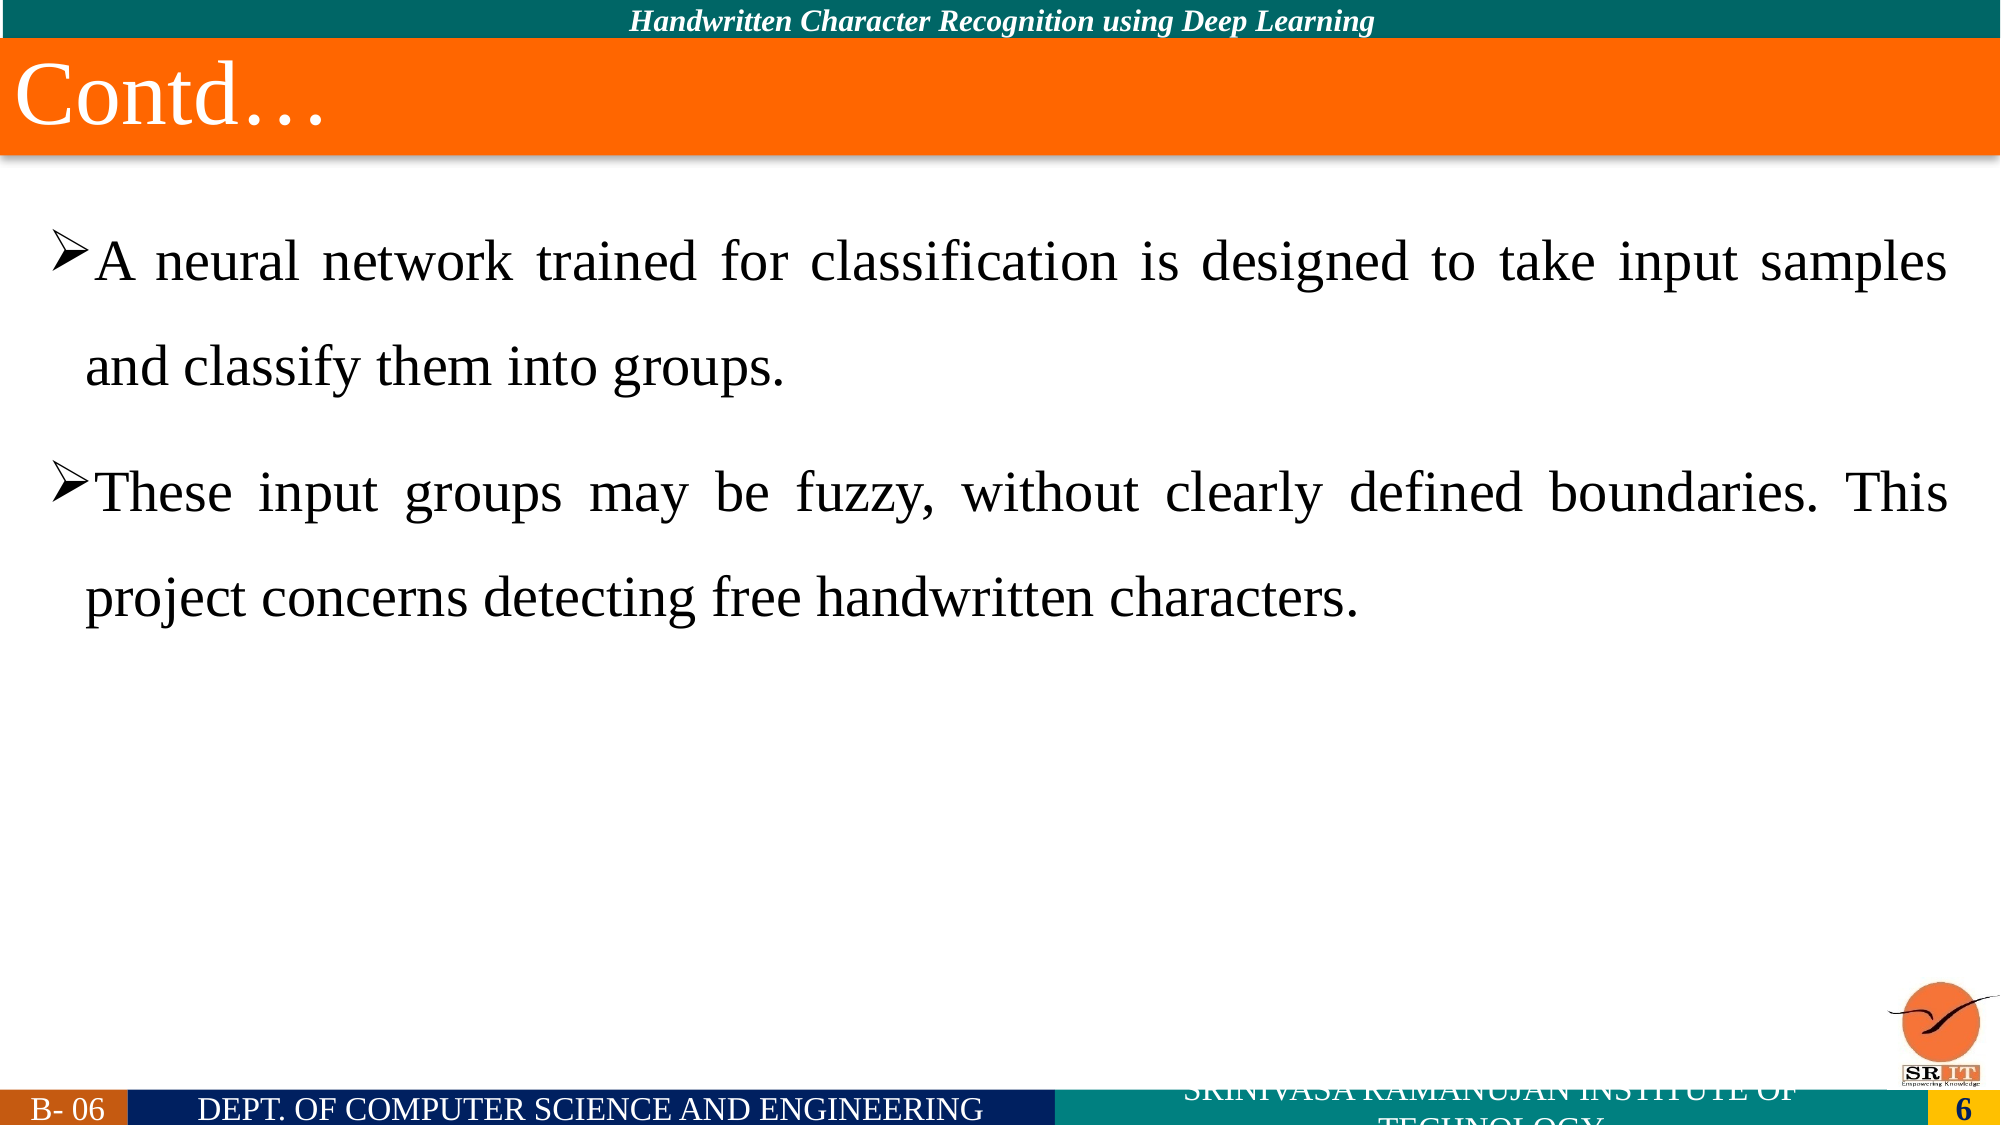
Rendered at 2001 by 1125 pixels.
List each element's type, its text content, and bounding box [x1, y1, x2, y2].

picture [1887, 977, 2000, 1090]
list A neural network trained for classification is designed to take input samples and classify them into groups. These input groups may be fuzzy, without clearly defined boundaries. This project concerns detecting free handwritten characters. [32, 179, 1965, 1065]
title Contd… [0, 38, 2000, 156]
